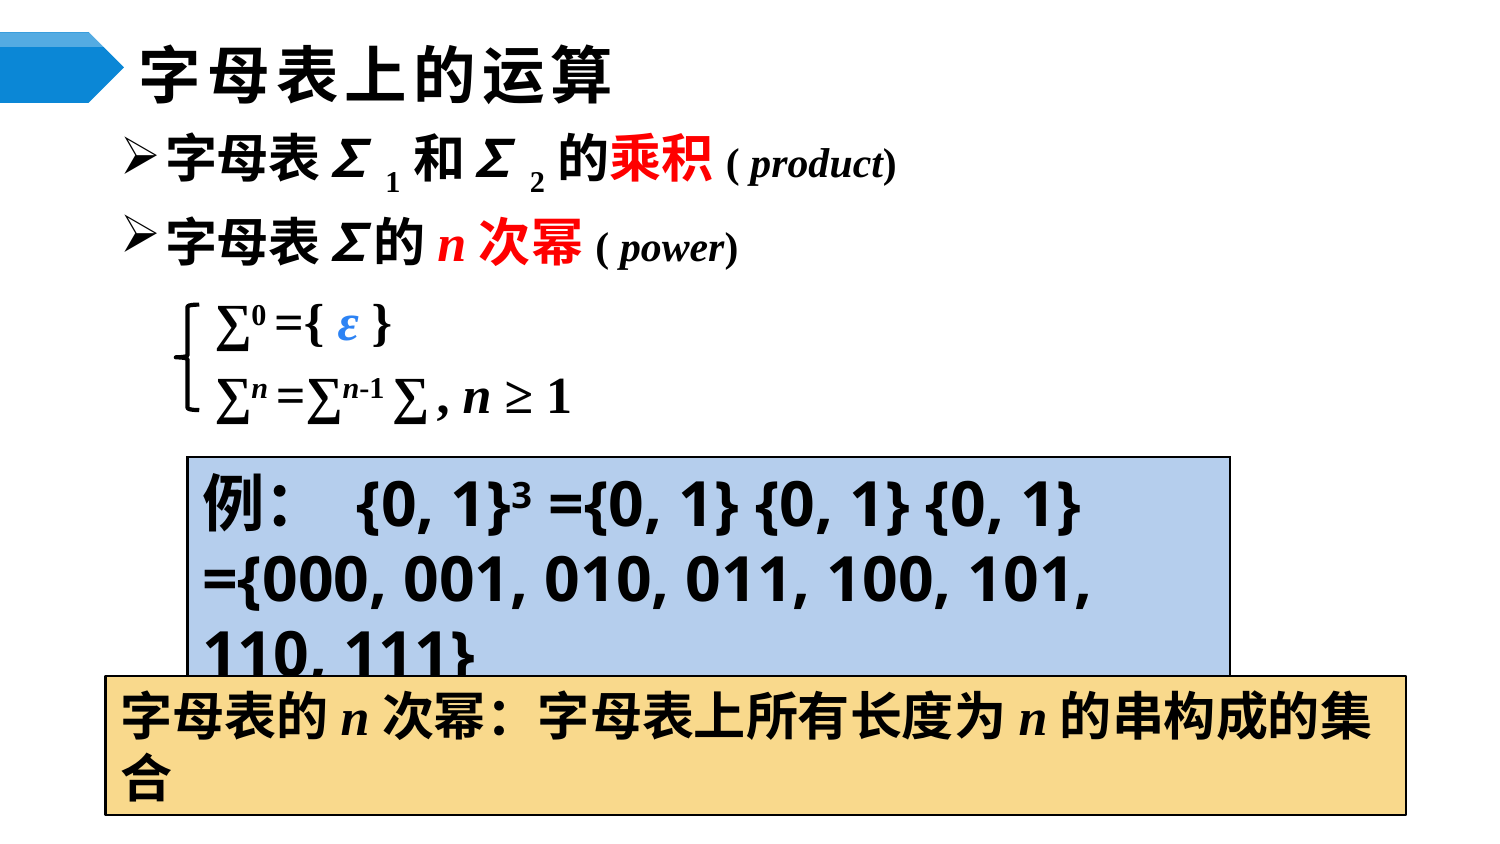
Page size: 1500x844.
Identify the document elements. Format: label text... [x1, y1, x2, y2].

title 字母表上的运算 [130, 43, 1425, 103]
text_box [175, 303, 200, 411]
text_box 例： {0, 1}3 ={0, 1} {0, 1} {0, 1} ={000, 001, 010, 011, 100, 101, 110, 111} [187, 457, 1231, 675]
text_box 字母表∑1和∑2的乘积( product) 字母表∑的n次幂( power) [105, 128, 1311, 282]
text_box 字母表的n次幂：字母表上所有长度为n的串构成的集合 [105, 675, 1407, 816]
list ∑0 ={ ε } ∑n =∑n-1 ∑ , n ≥ 1 [199, 282, 1172, 457]
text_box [0, 31, 125, 104]
